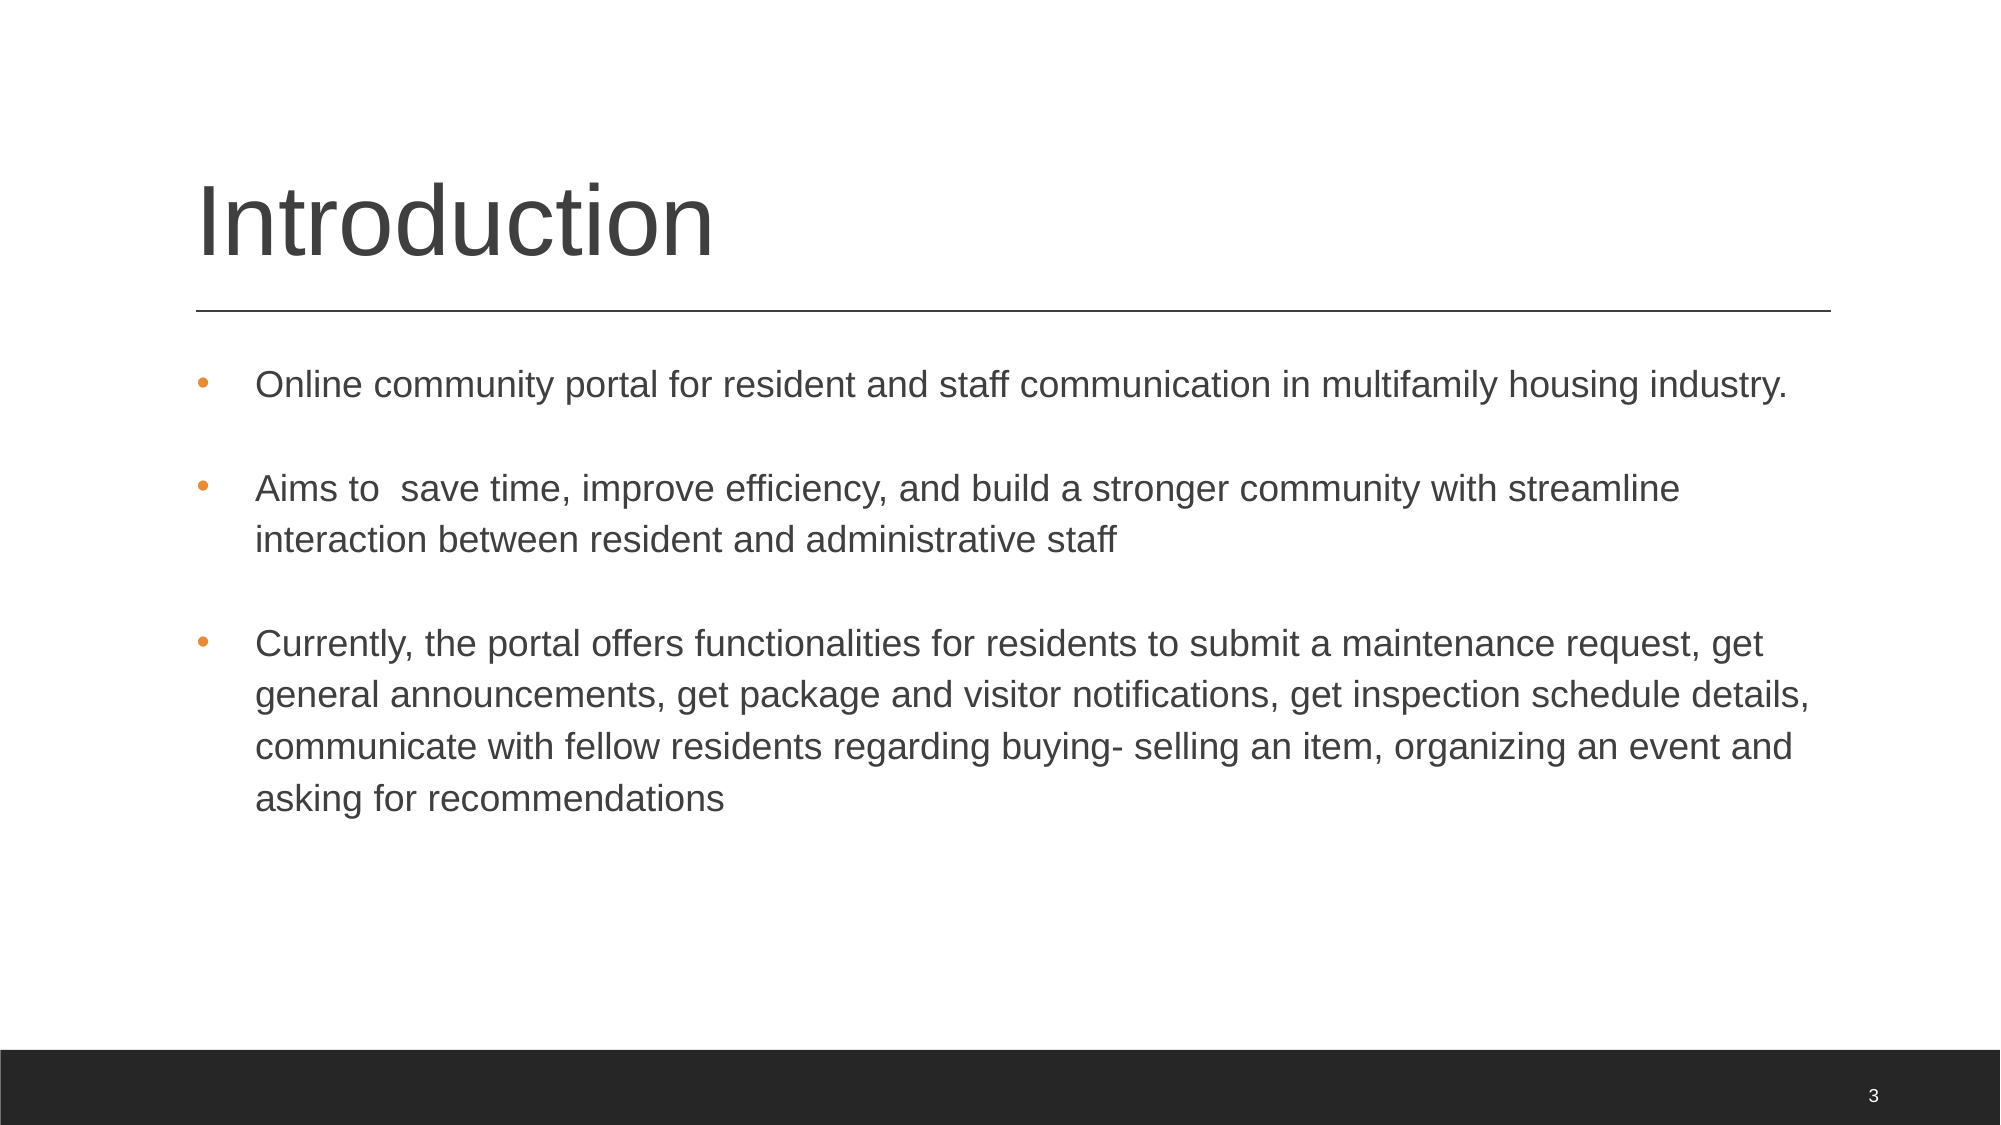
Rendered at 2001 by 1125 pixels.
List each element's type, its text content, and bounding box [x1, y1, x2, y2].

list Online community portal for resident and staff communication in multifamily housing industry. Aims to save time, improve efficiency, and build a stronger community with streamline interaction between resident and administrative staff Currently, the portal offers functionalities for residents to submit a maintenance request, get general announcements, get package and visitor notifications, get inspection schedule details, communicate with fellow residents regarding buying- selling an item, organizing an event and asking for recommendations [180, 345, 1830, 963]
title Introduction [180, 47, 1830, 285]
